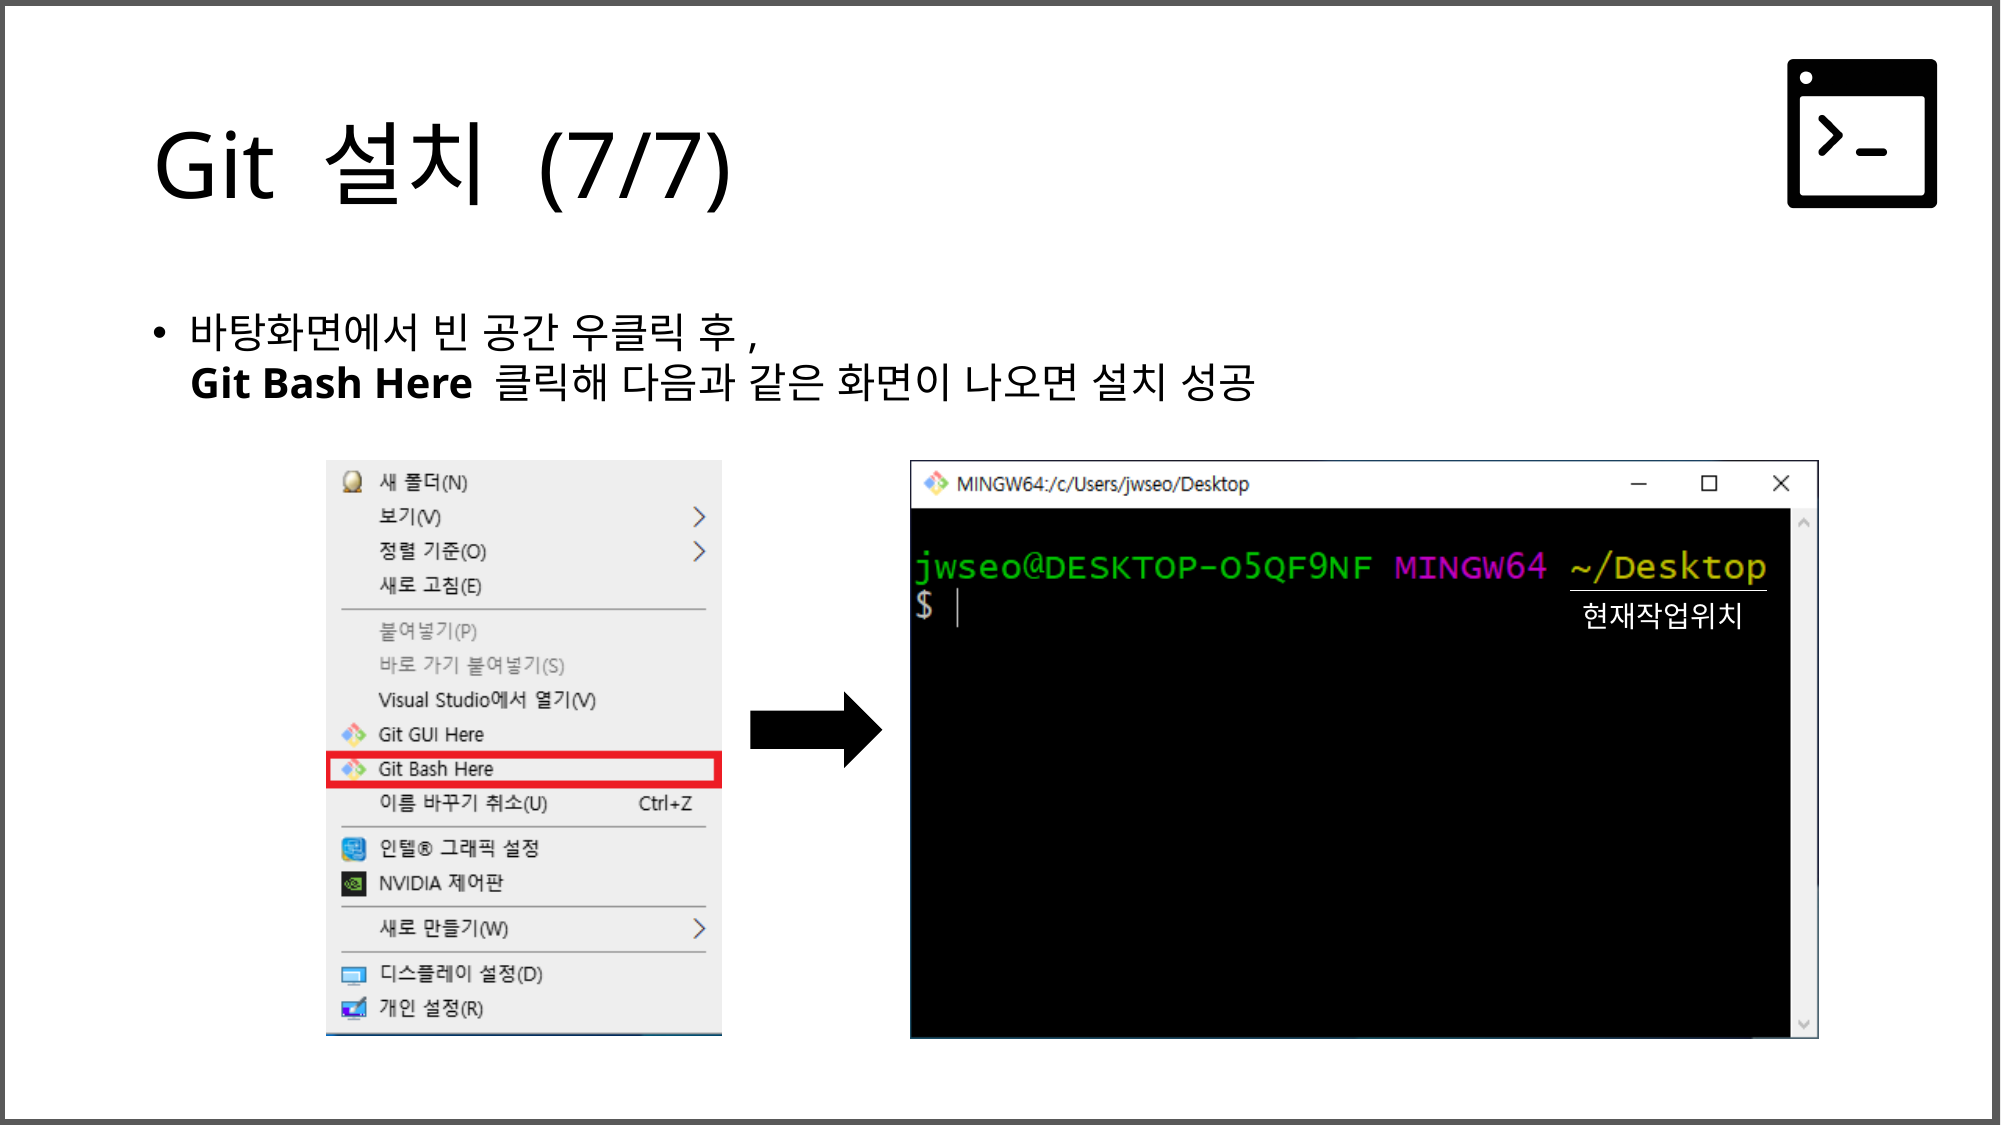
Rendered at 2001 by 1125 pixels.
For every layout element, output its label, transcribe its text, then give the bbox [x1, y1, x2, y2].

picture [1786, 57, 1939, 209]
list 바탕화면에서 빈 공간 우클릭 후, Git Bash Here 클릭해 다음과 같은 화면이 나오면 설치 성공 [137, 299, 1863, 1014]
title Git 설치 (7/7) [137, 59, 1863, 278]
text_box [749, 688, 884, 771]
picture [910, 460, 1819, 1039]
picture [326, 460, 722, 1036]
